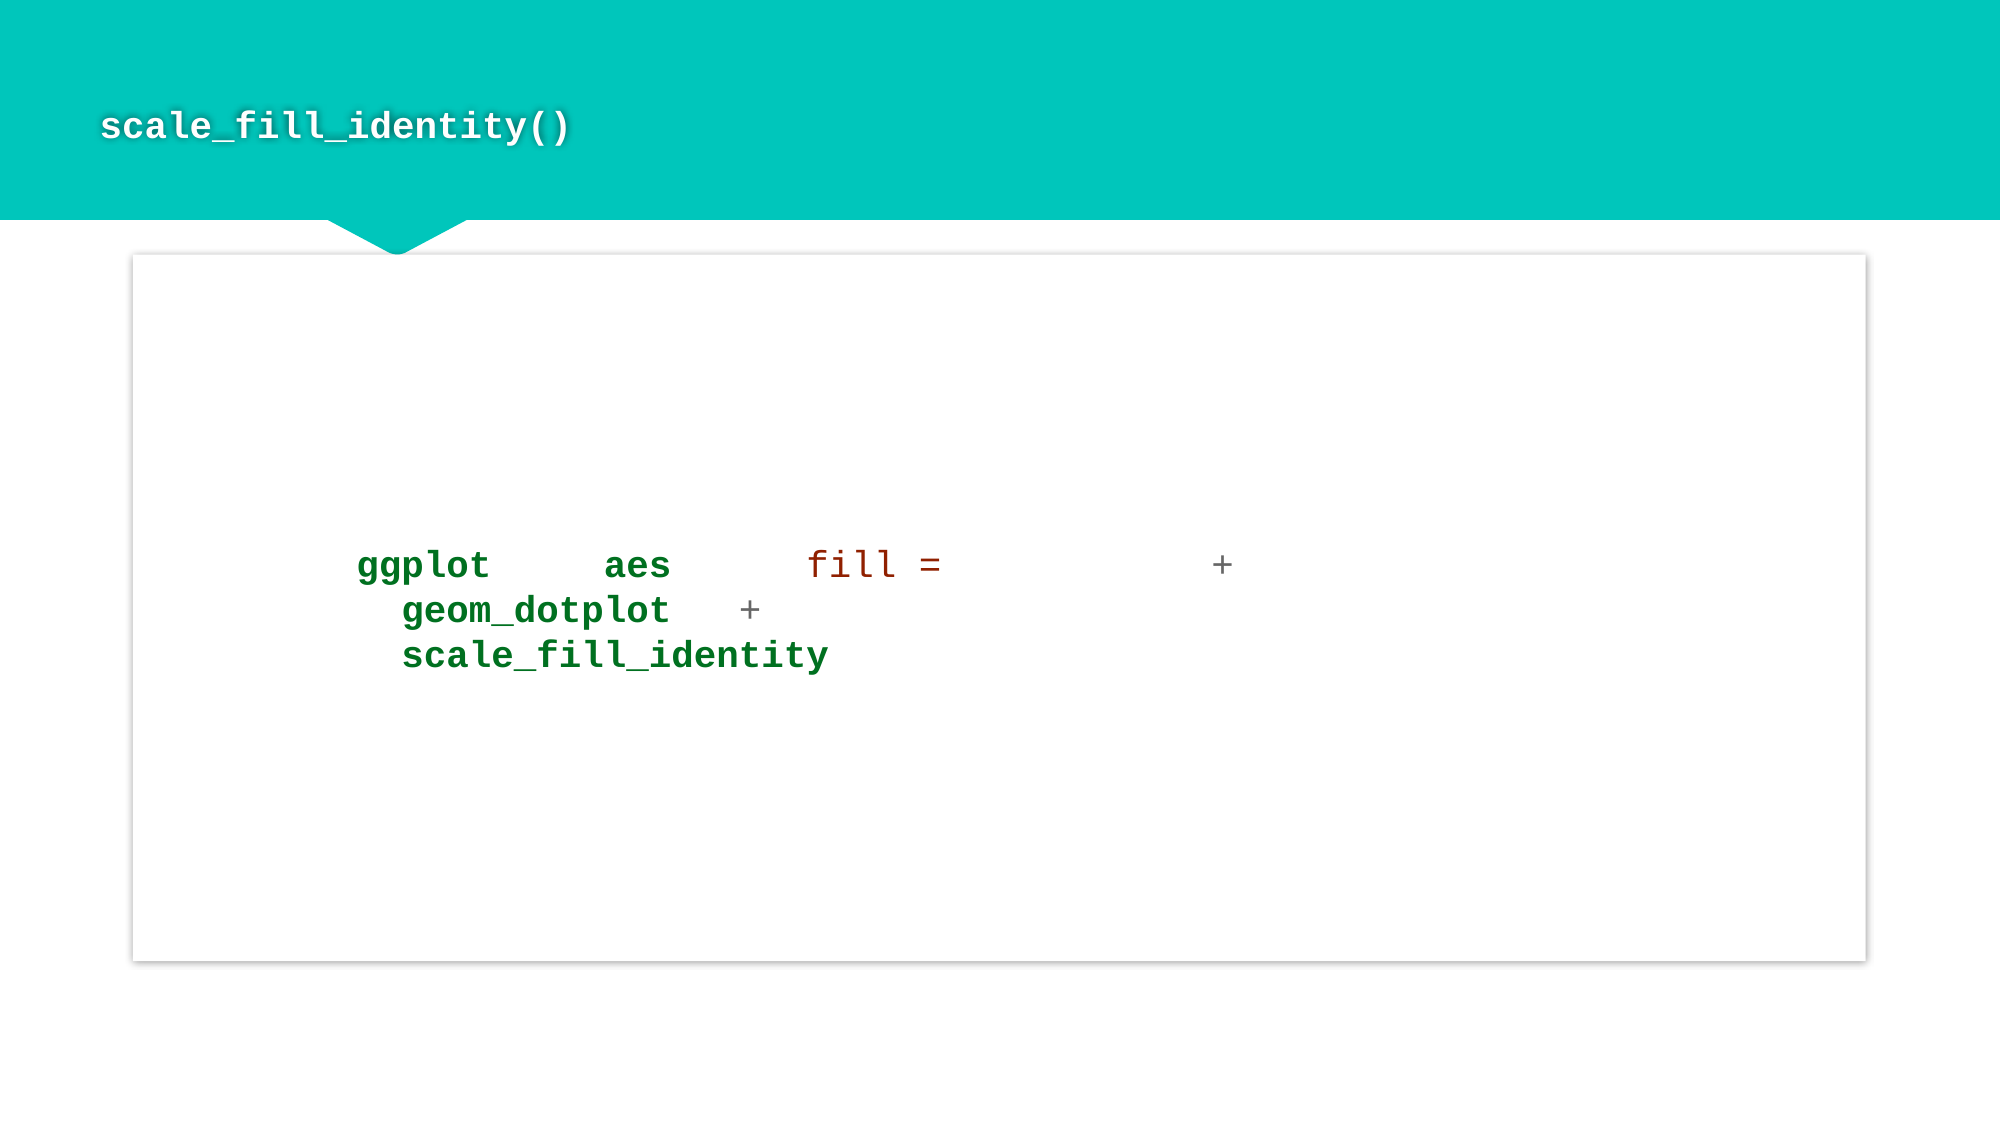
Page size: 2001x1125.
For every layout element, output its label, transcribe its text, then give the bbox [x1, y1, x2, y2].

list ggplot(df, aes(cty, fill = category)) + geom_dotplot() + scale_fill_identity() [132, 254, 1866, 962]
title scale_fill_identity() [84, 27, 1819, 154]
